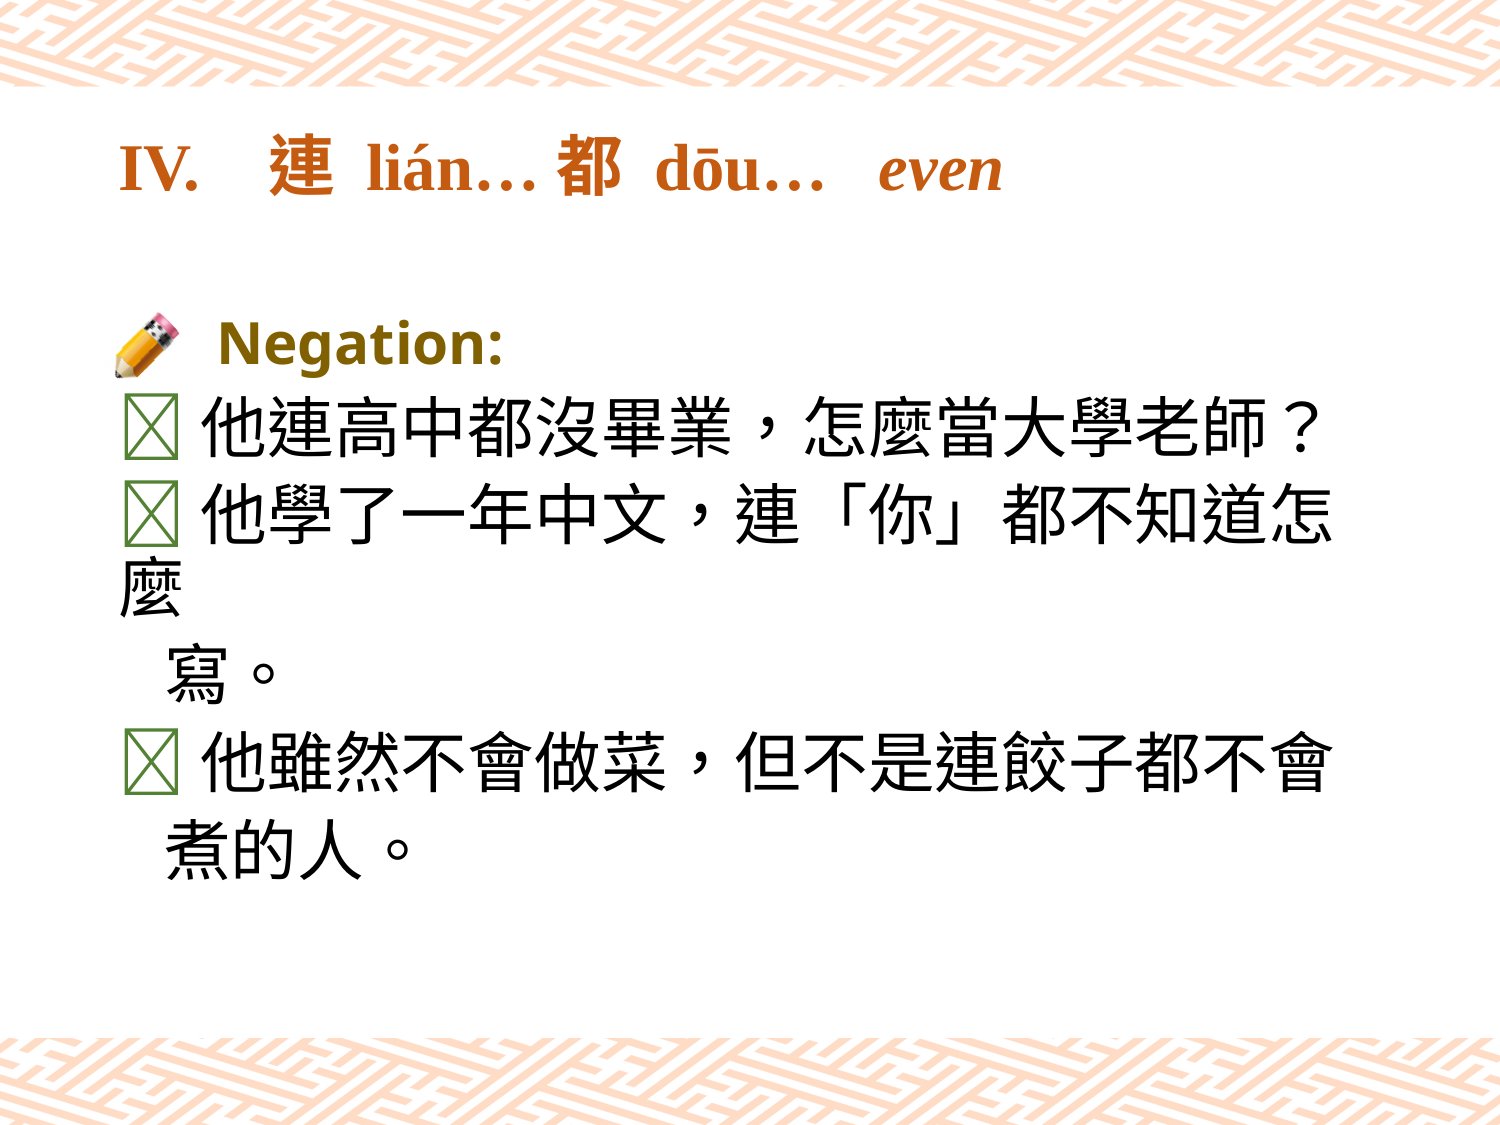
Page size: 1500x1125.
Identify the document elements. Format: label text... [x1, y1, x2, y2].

title IV. 連 lián…都 dōu… even [103, 59, 1397, 278]
picture [0, 0, 1500, 1125]
list Negation: 他連高中都沒畢業，怎麼當大學老師？ 他學了一年中文，連「你」都不知道怎麼 寫。 他雖然不會做菜，但不是連餃子都不會 煮的人。 [103, 299, 1397, 1014]
